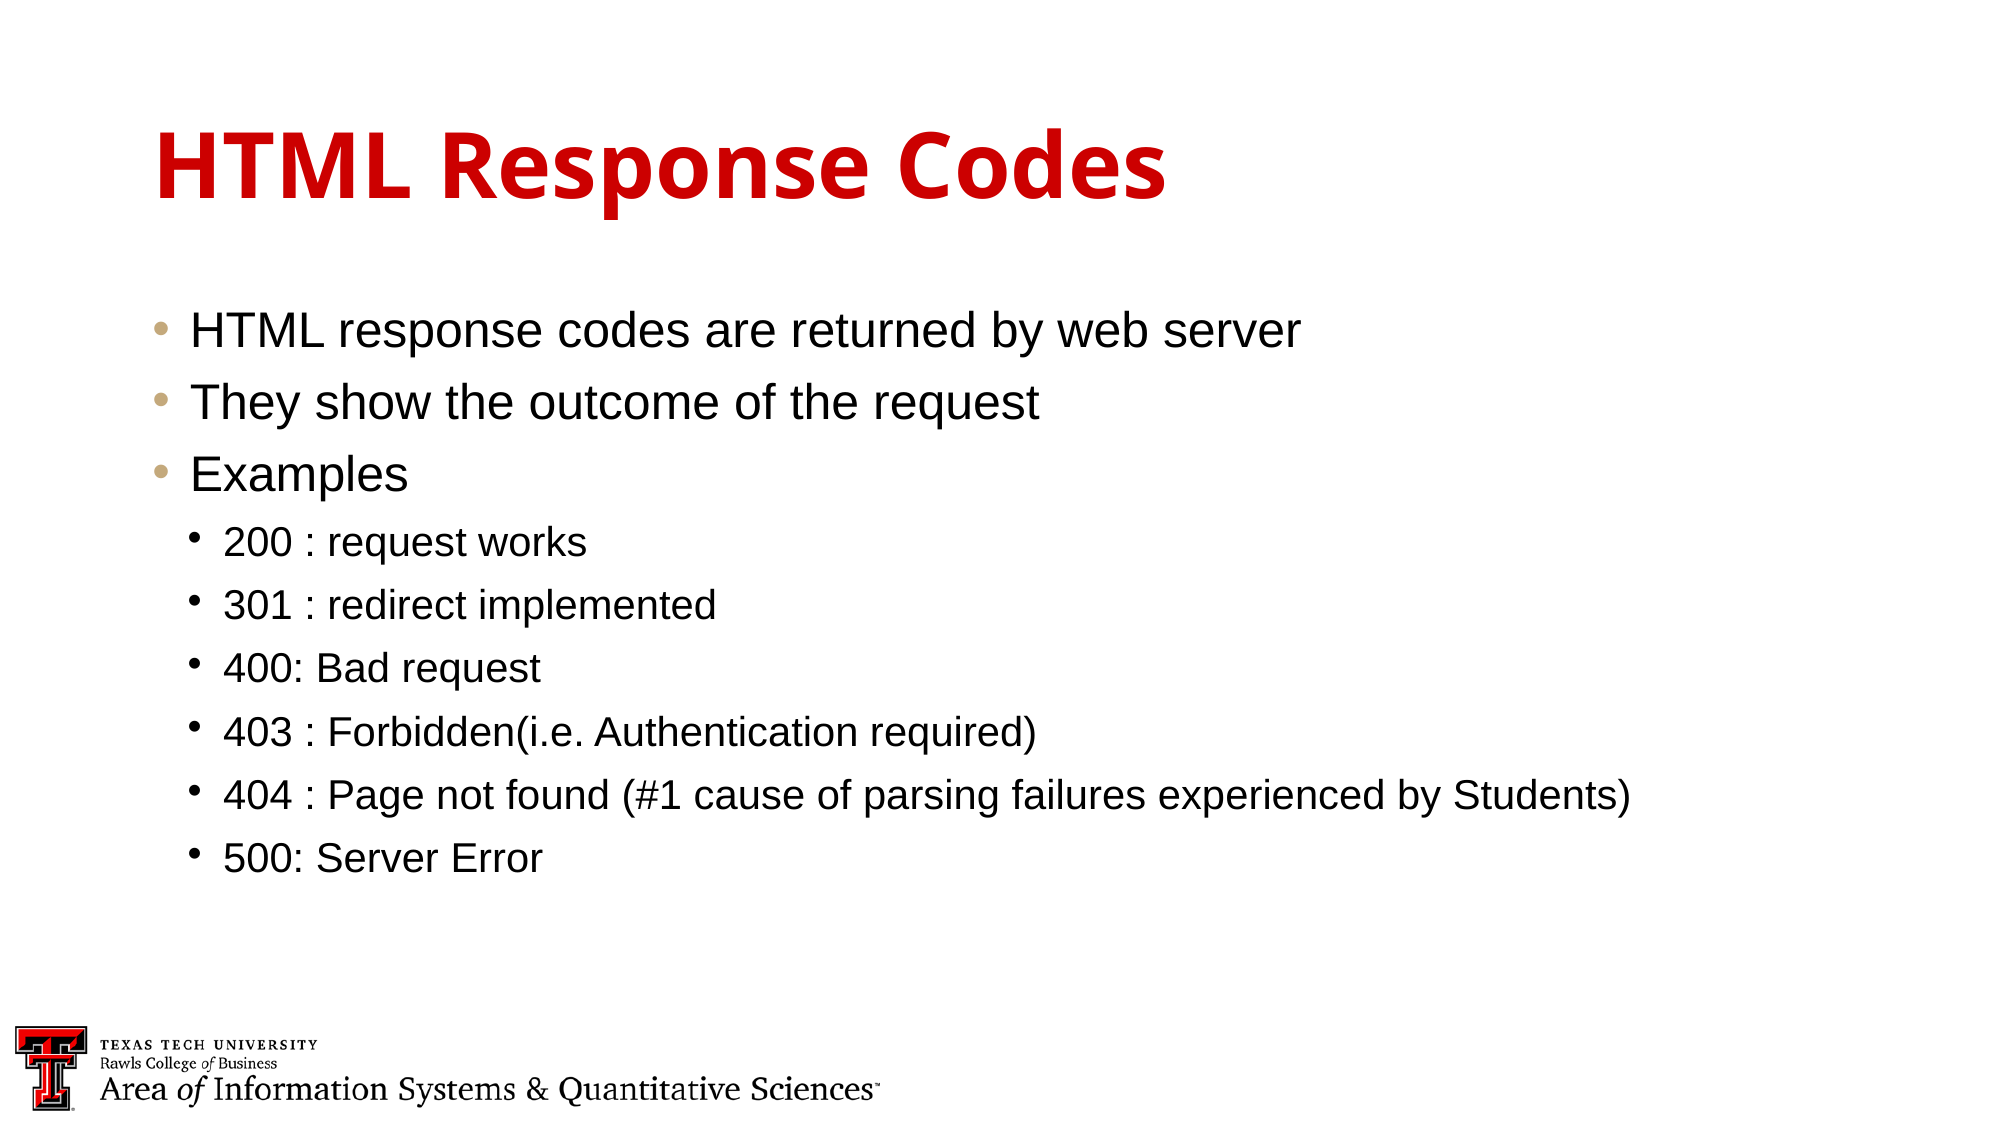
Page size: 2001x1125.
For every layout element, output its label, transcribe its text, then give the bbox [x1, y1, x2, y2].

text_box HTML Response Codes [137, 59, 1863, 277]
picture [0, 1011, 894, 1125]
text_box HTML response codes are returned by web server They show the outcome of the request Examples 200 : request works 301 : redirect implemented 400: Bad request 403 : Forbidden(i.e. Authentication required) 404 : Page not found (#1 cause of parsing failures experienced by Students) 500: Server Error [137, 299, 1863, 1013]
